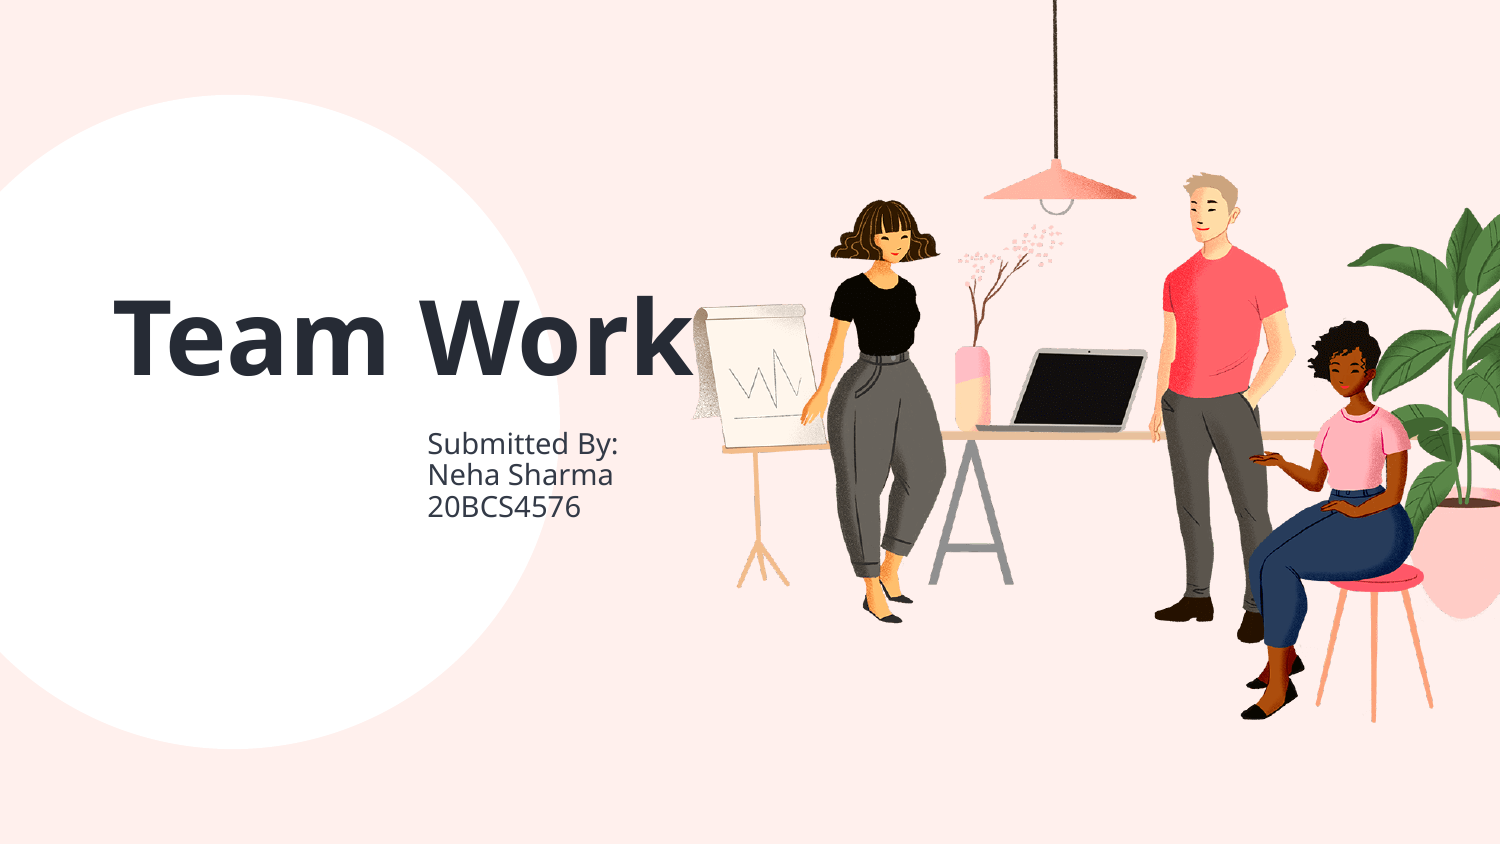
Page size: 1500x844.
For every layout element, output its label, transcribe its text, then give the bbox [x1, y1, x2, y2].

title Team Work Submitted By: Neha Sharma 20BCS4576 [112, 257, 760, 587]
picture [690, 0, 1500, 723]
